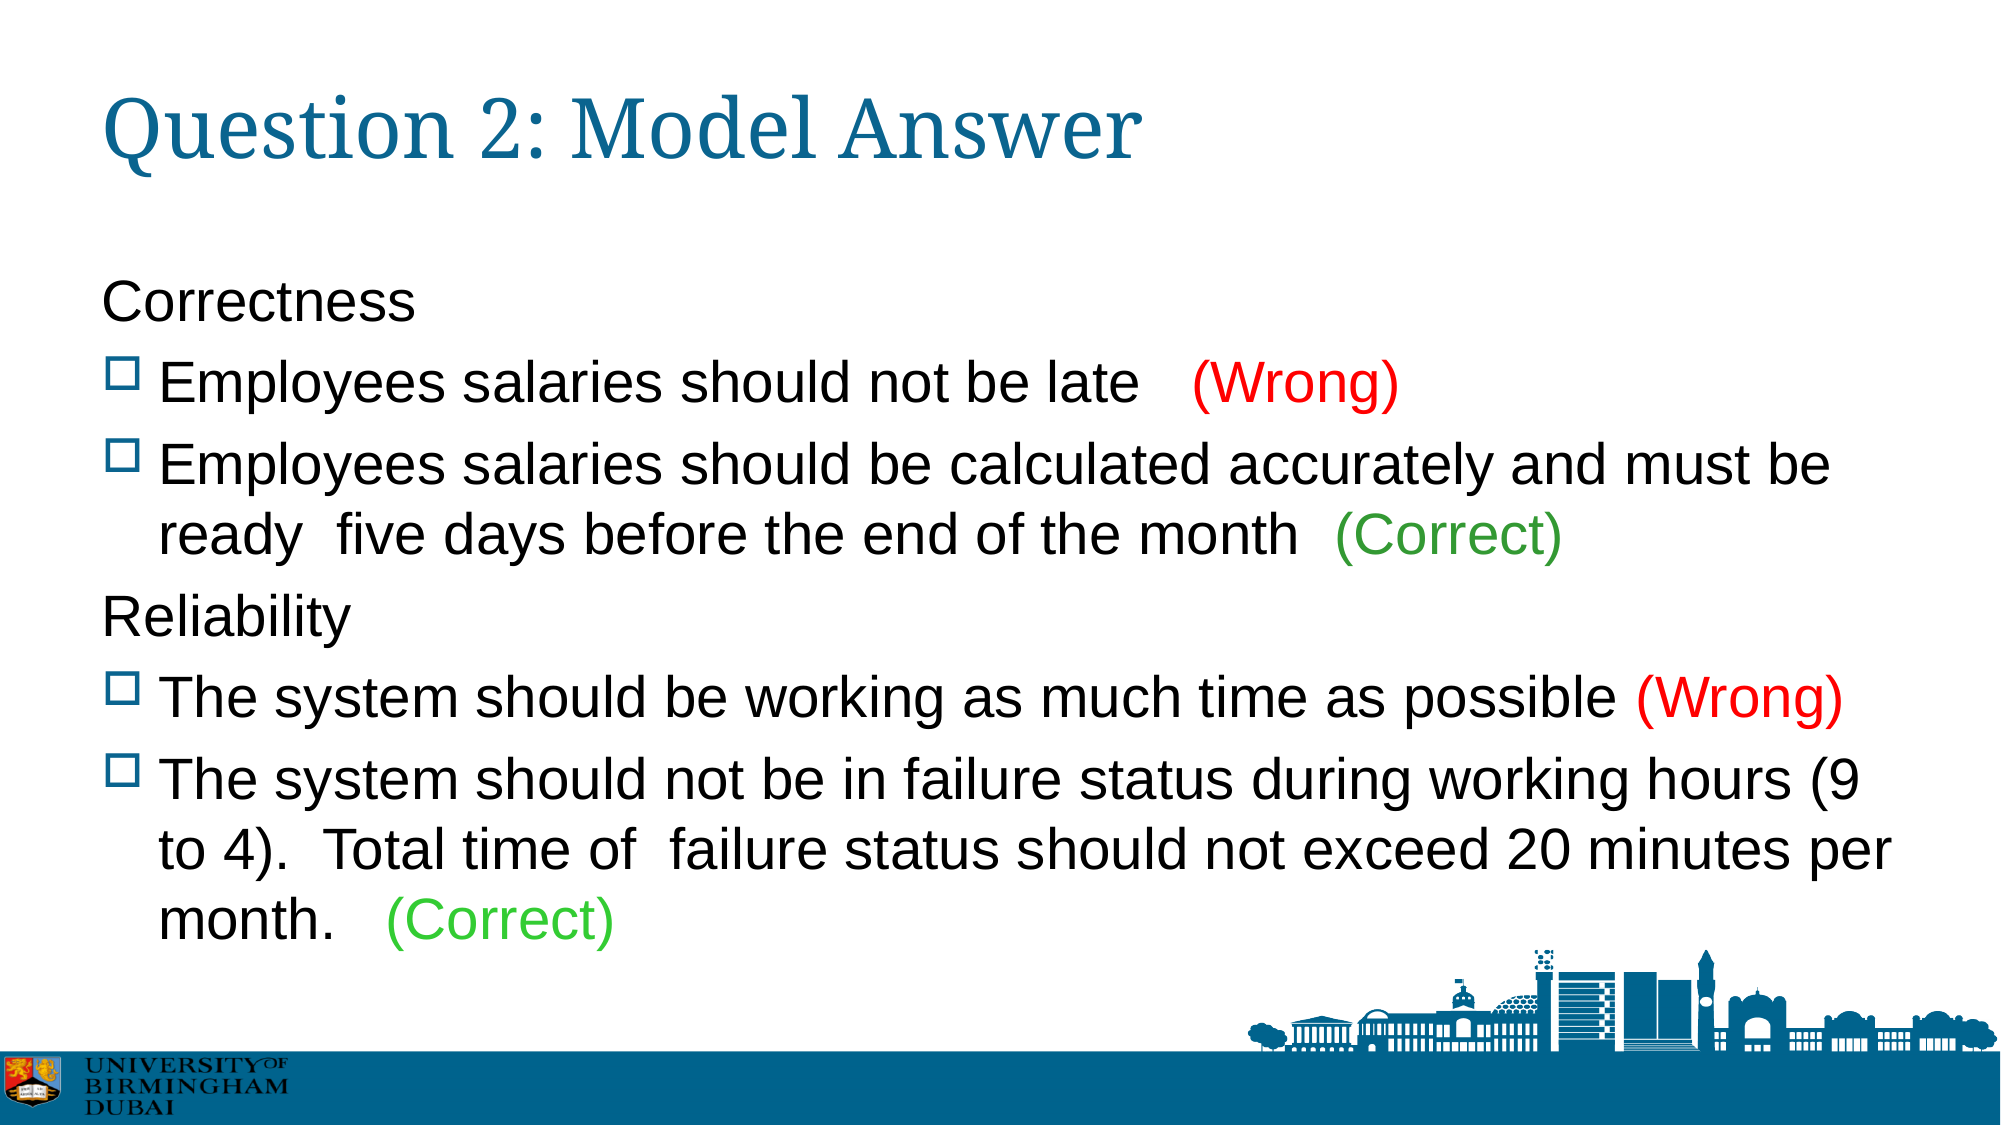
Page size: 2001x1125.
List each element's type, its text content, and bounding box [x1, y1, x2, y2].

title Question 2: Model Answer [86, 30, 1930, 219]
picture [1368, 1012, 1387, 1018]
picture [1389, 1024, 1393, 1035]
picture [1469, 1043, 1475, 1051]
picture [1832, 1039, 1837, 1051]
picture [1327, 1027, 1331, 1042]
picture [1461, 1043, 1466, 1051]
picture [1444, 1043, 1449, 1051]
list Correctness Employees salaries should not be late (Wrong) Employees salaries should be calculated accurately and must be ready five days before the end of the month (Correct) Reliability The system should be working as much time as possible (Wrong) The system should not be in failure status during working hours (9 to 4). Total time of failure status should not exceed 20 minutes per month. (Correct) [86, 255, 1930, 953]
picture [1305, 1027, 1309, 1042]
picture [1452, 1043, 1458, 1051]
picture [1920, 1039, 1925, 1050]
picture [1297, 1027, 1301, 1042]
picture [1445, 1025, 1449, 1037]
picture [1478, 1043, 1483, 1051]
picture [1847, 1039, 1867, 1051]
picture [1478, 1025, 1483, 1037]
picture [1745, 1018, 1770, 1038]
picture [1437, 1025, 1442, 1037]
picture [1928, 1039, 1940, 1050]
picture [1943, 1039, 1947, 1050]
picture [1457, 1019, 1470, 1037]
picture [1840, 1039, 1844, 1051]
picture [1950, 1039, 1955, 1050]
picture [1701, 998, 1711, 1006]
picture [1389, 1039, 1393, 1051]
picture [5, 1057, 60, 1107]
picture [0, 0, 2001, 1051]
